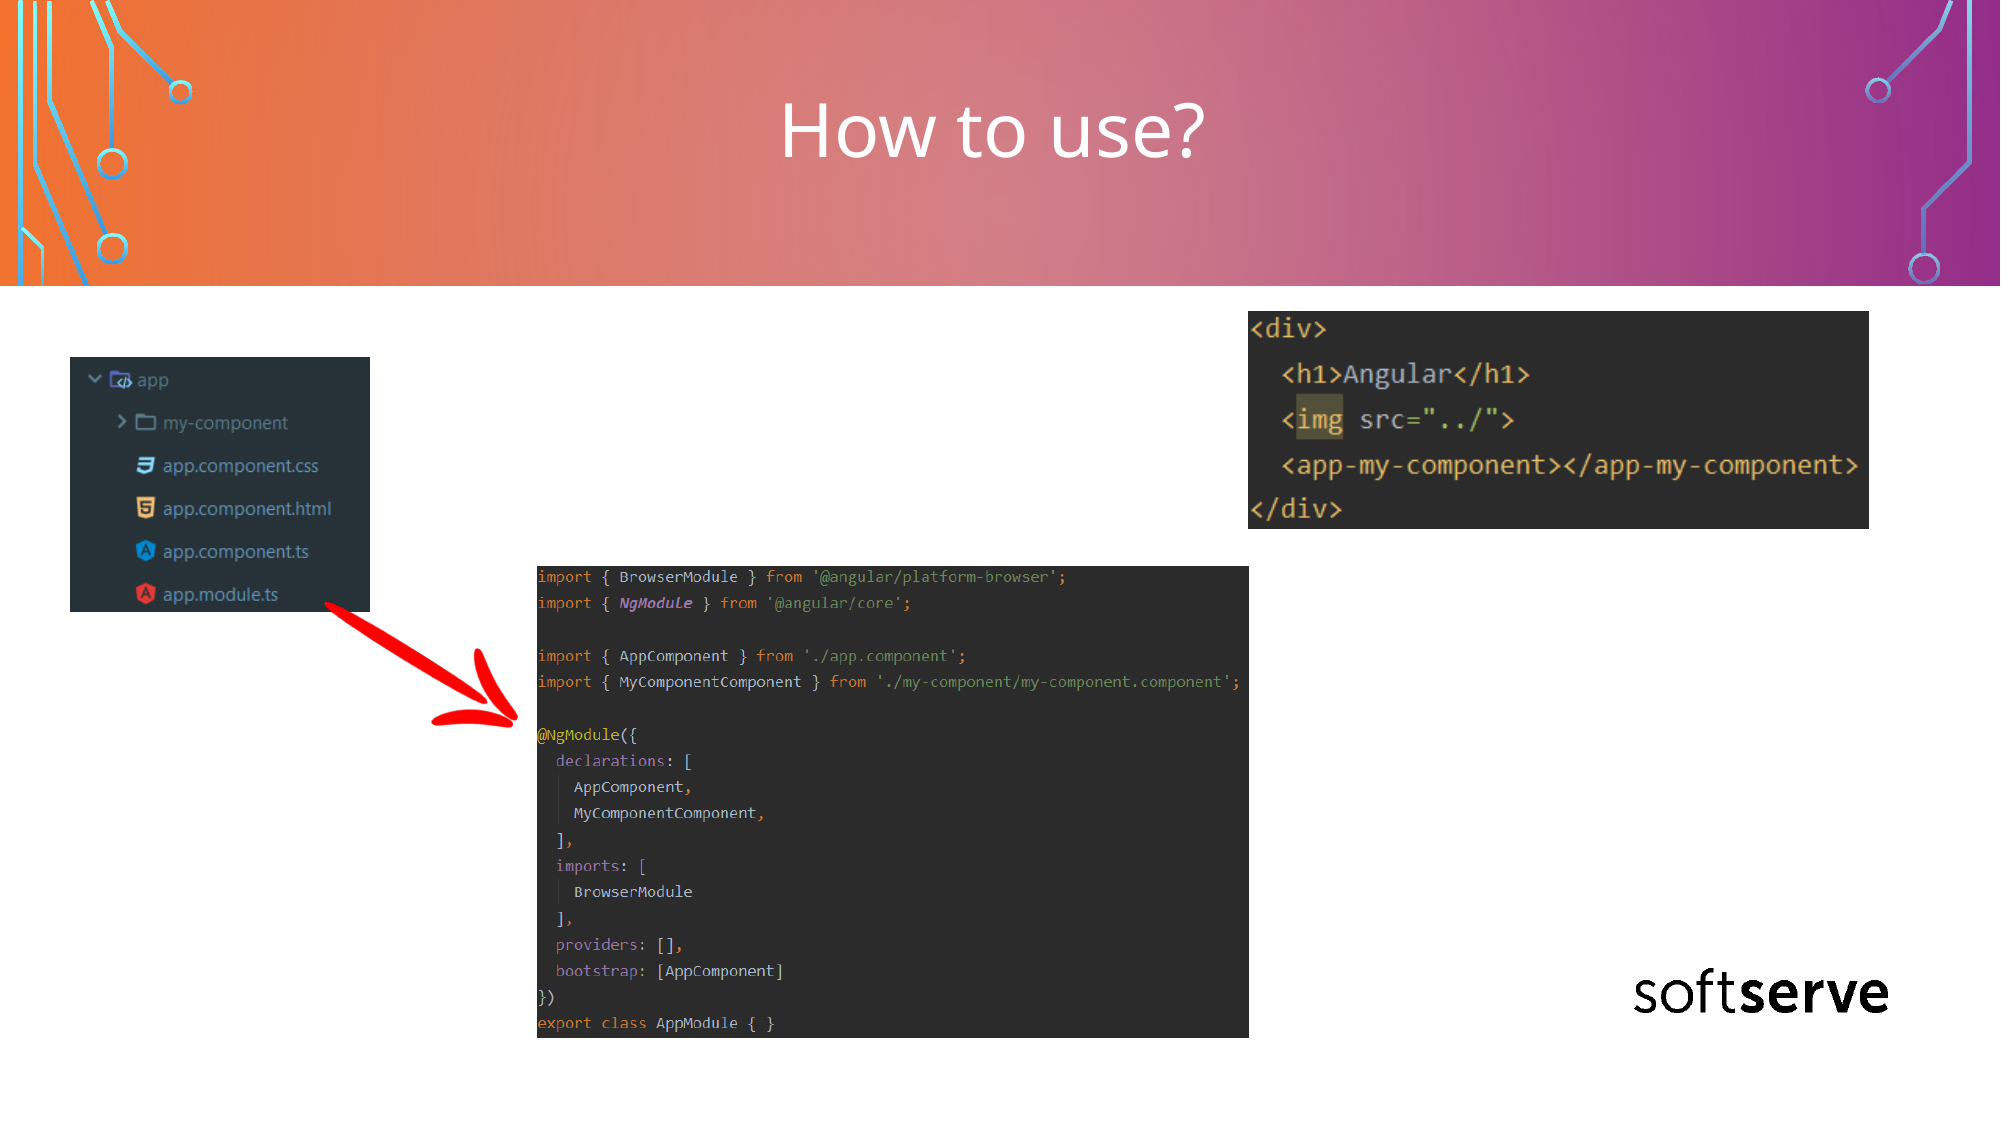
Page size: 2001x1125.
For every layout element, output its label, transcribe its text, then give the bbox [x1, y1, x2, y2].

title How to use? [112, 76, 1888, 190]
picture [1248, 311, 1870, 529]
picture [1634, 968, 1888, 1013]
picture [70, 357, 1249, 1039]
